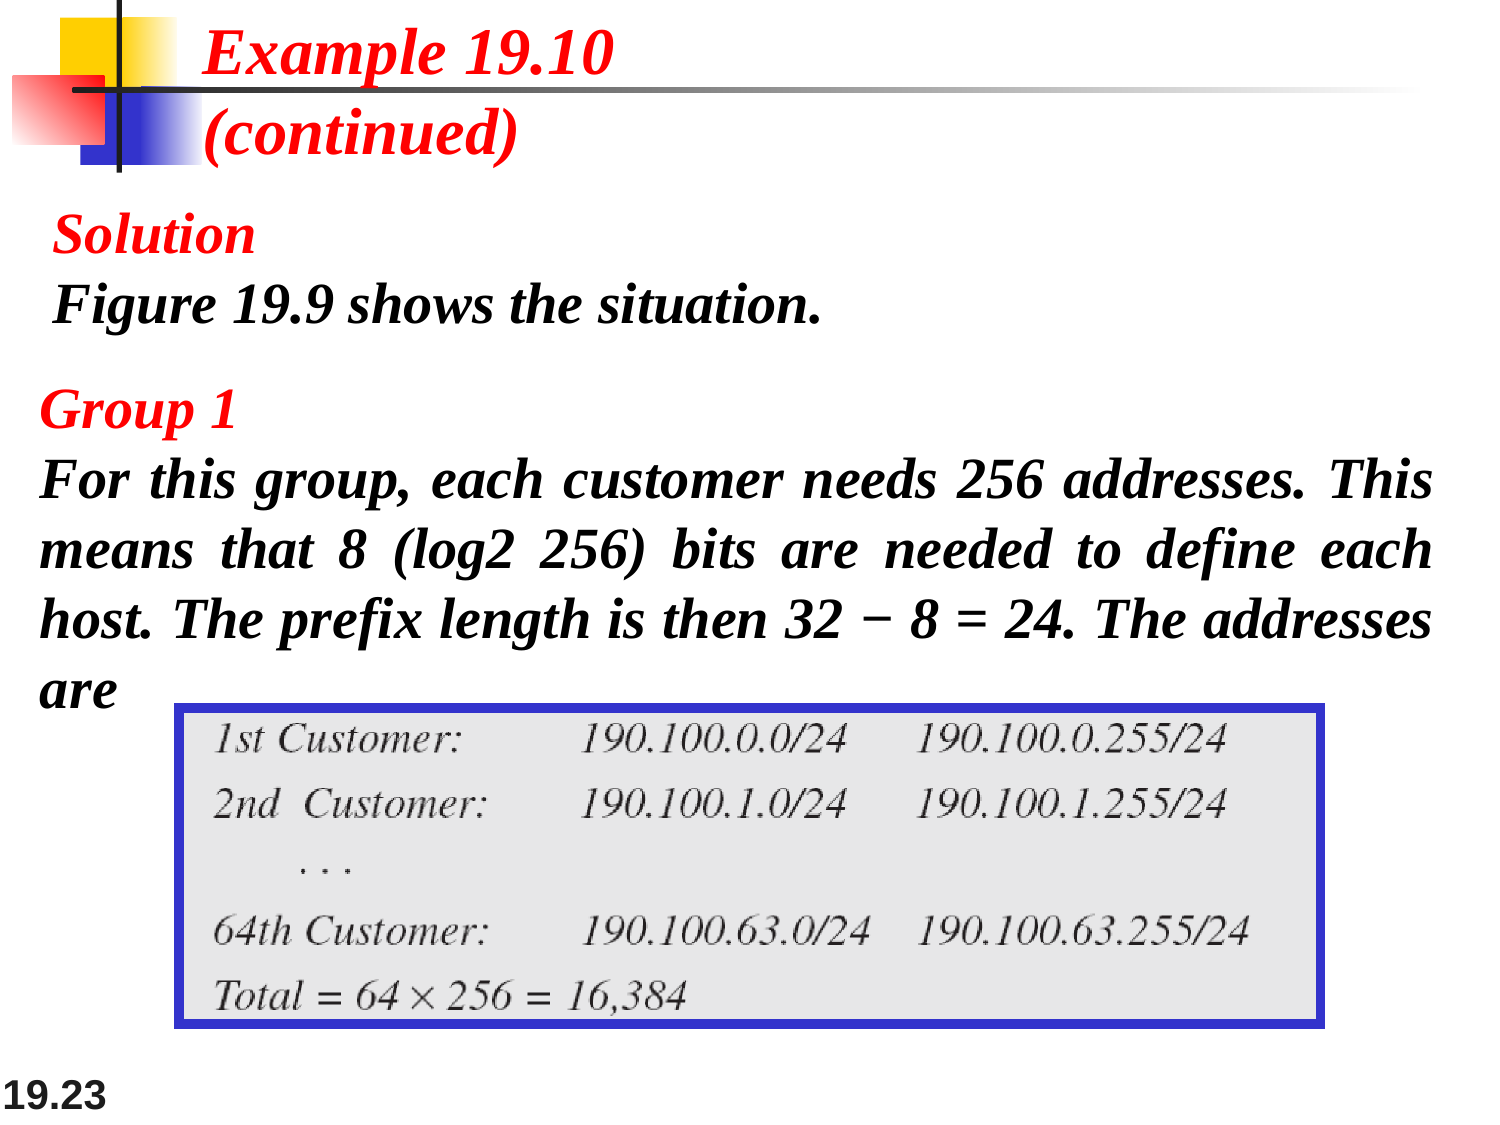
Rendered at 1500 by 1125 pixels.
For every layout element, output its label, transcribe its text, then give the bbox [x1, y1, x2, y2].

text_box [964, 87, 1423, 93]
text_box [122, 17, 177, 86]
text_box [80, 93, 116, 165]
text_box [141, 93, 187, 165]
text_box 19.‹#› [0, 1049, 300, 1125]
text_box [60, 17, 116, 86]
text_box Example 19.10 (continued) [187, 0, 964, 175]
text_box [72, 87, 187, 93]
text_box [12, 75, 105, 145]
text_box Solution Figure 19.9 shows the situation. [37, 187, 1463, 343]
text_box [116, 0, 122, 87]
picture [183, 712, 1317, 1020]
text_box [116, 93, 122, 173]
text_box [122, 93, 141, 165]
text_box Group 1 For this group, each customer needs 256 addresses. This means that 8 (log2 256) bits are needed to define each host. The prefix length is then 32 − 8 = 24. The addresses are [24, 362, 1450, 728]
